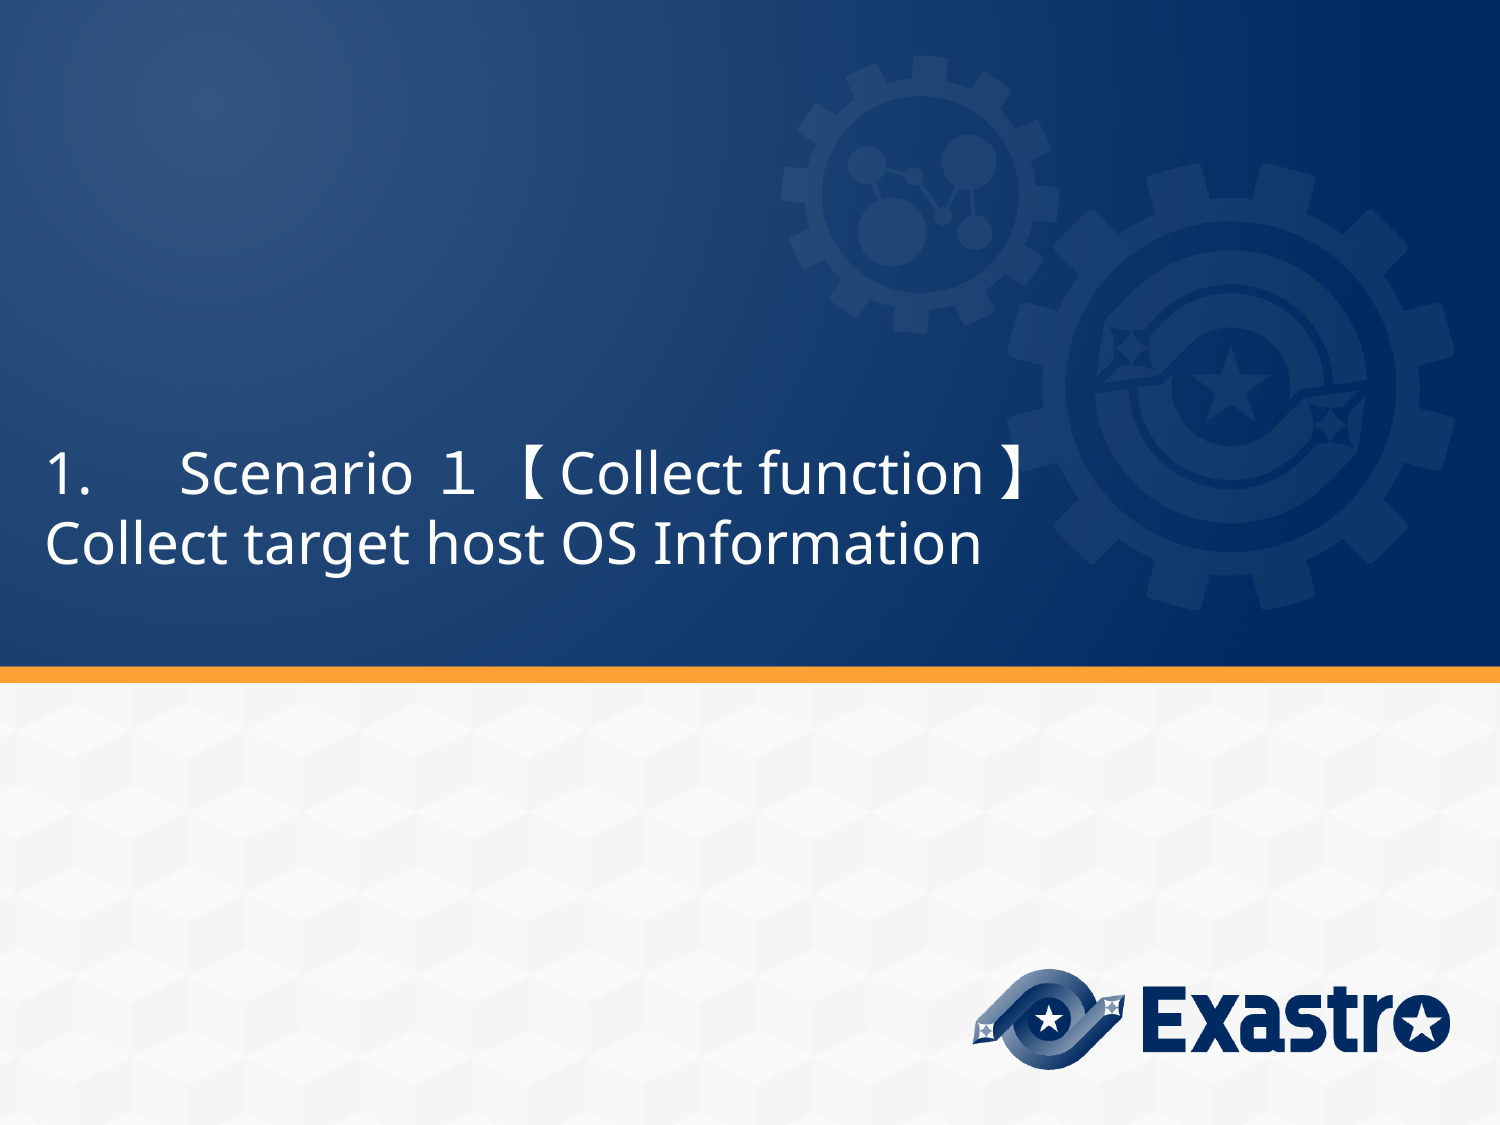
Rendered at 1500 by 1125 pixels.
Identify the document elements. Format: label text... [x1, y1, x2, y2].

title 1. Scenario１【Collect function】 Collect target host OS Information [29, 428, 1471, 577]
picture [0, 0, 1500, 1125]
